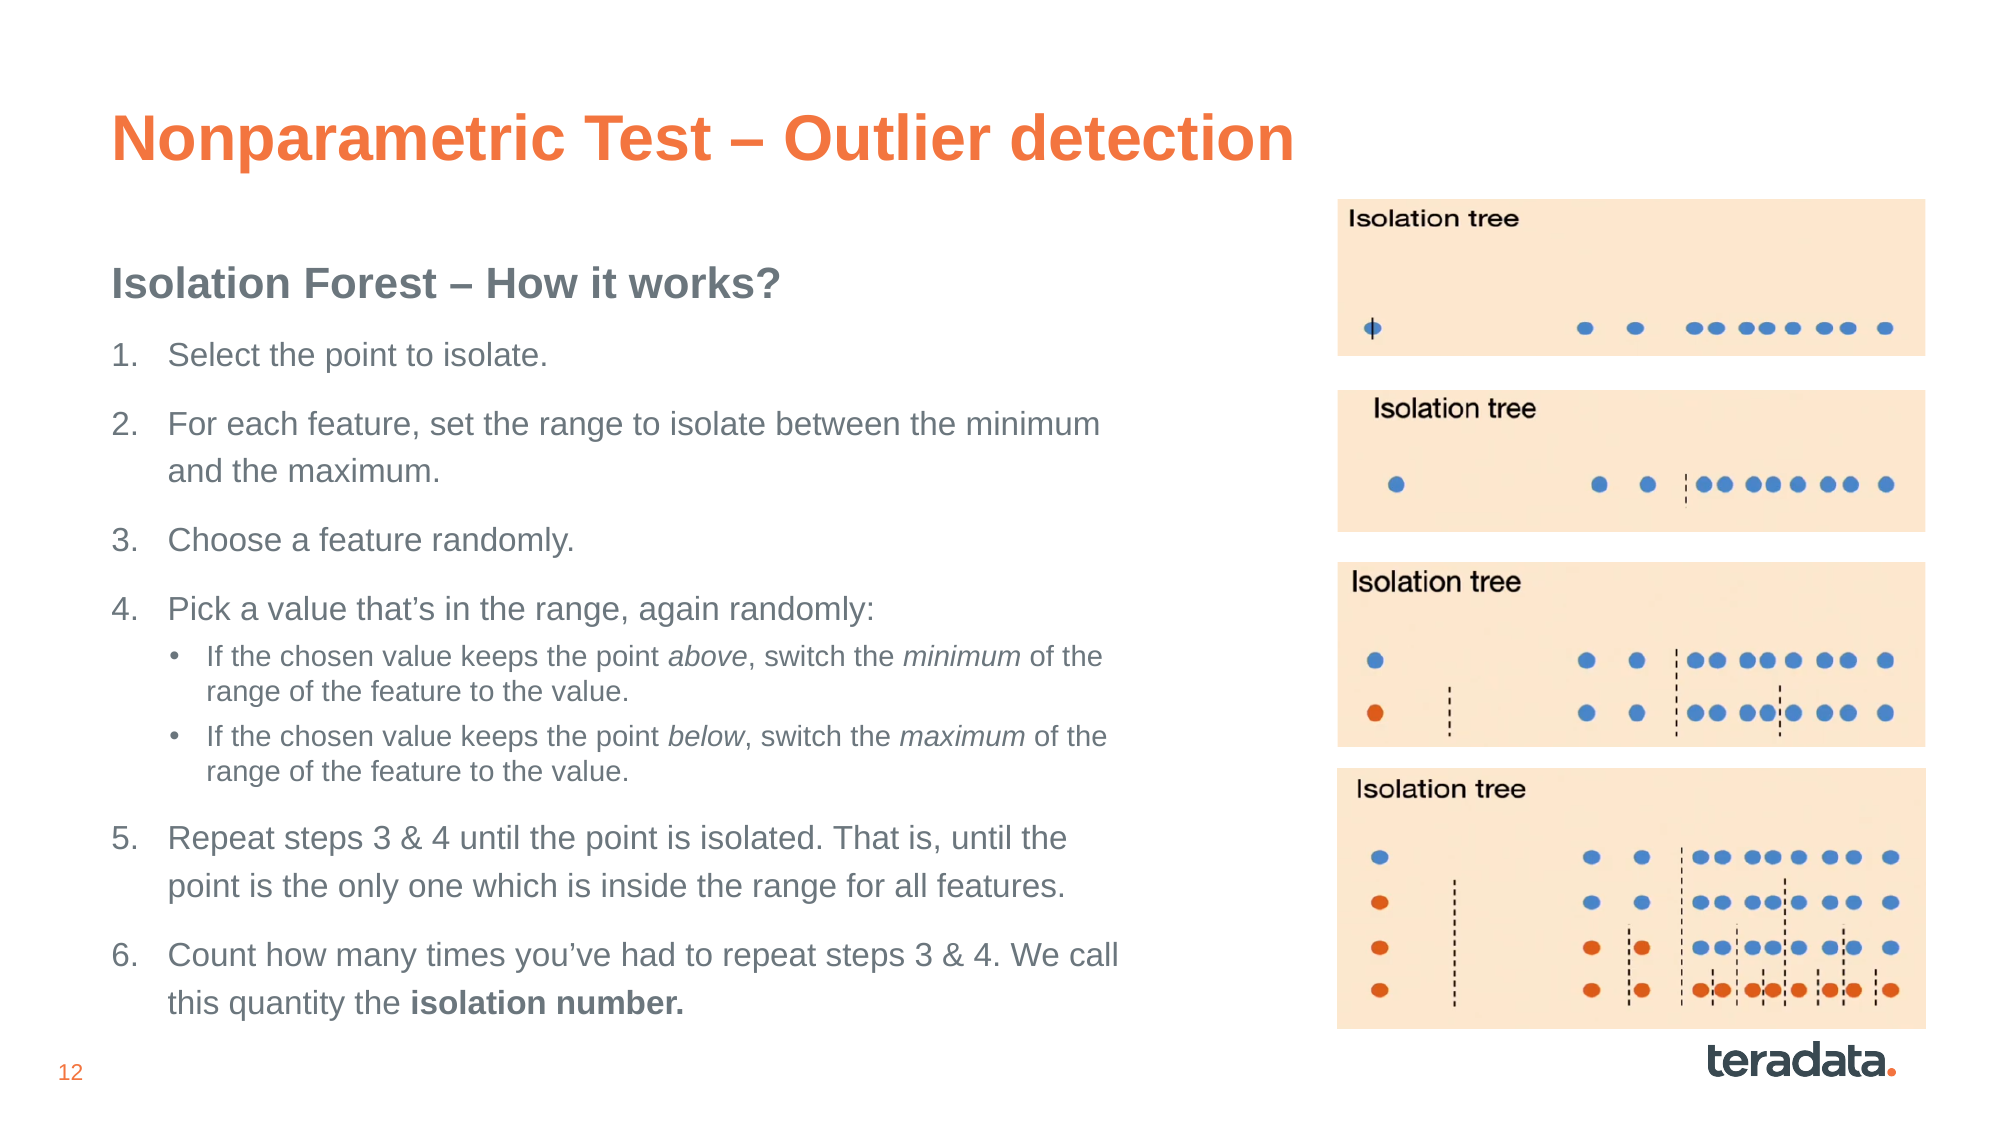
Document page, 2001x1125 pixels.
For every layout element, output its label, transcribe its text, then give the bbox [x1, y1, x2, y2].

picture [1708, 1041, 1896, 1077]
list Isolation Forest – How it works? [96, 565, 918, 994]
picture [1337, 390, 1926, 532]
list Isolation Forest – How it works? [96, 237, 918, 317]
list Select the point to isolate. For each feature, set the range to isolate between the minimum and the maximum. Choose a feature randomly. Pick a value that’s in the range, again randomly: If the chosen value keeps the point above, switch the minimum of the range of the feature to the value. If the chosen value keeps the point below, switch the maximum of the range of the feature to the value. Repeat steps 3 & 4 until the point is isolated. That is, until the point is the only one which is inside the range for all features. Count how many times you’ve had to repeat steps 3 & 4. We call this quantity the isolation number. [96, 317, 1155, 565]
picture [1337, 199, 1926, 356]
title Nonparametric Test – Outlier detection [96, 64, 1822, 183]
picture [1337, 562, 1926, 747]
picture [1337, 768, 1926, 1029]
